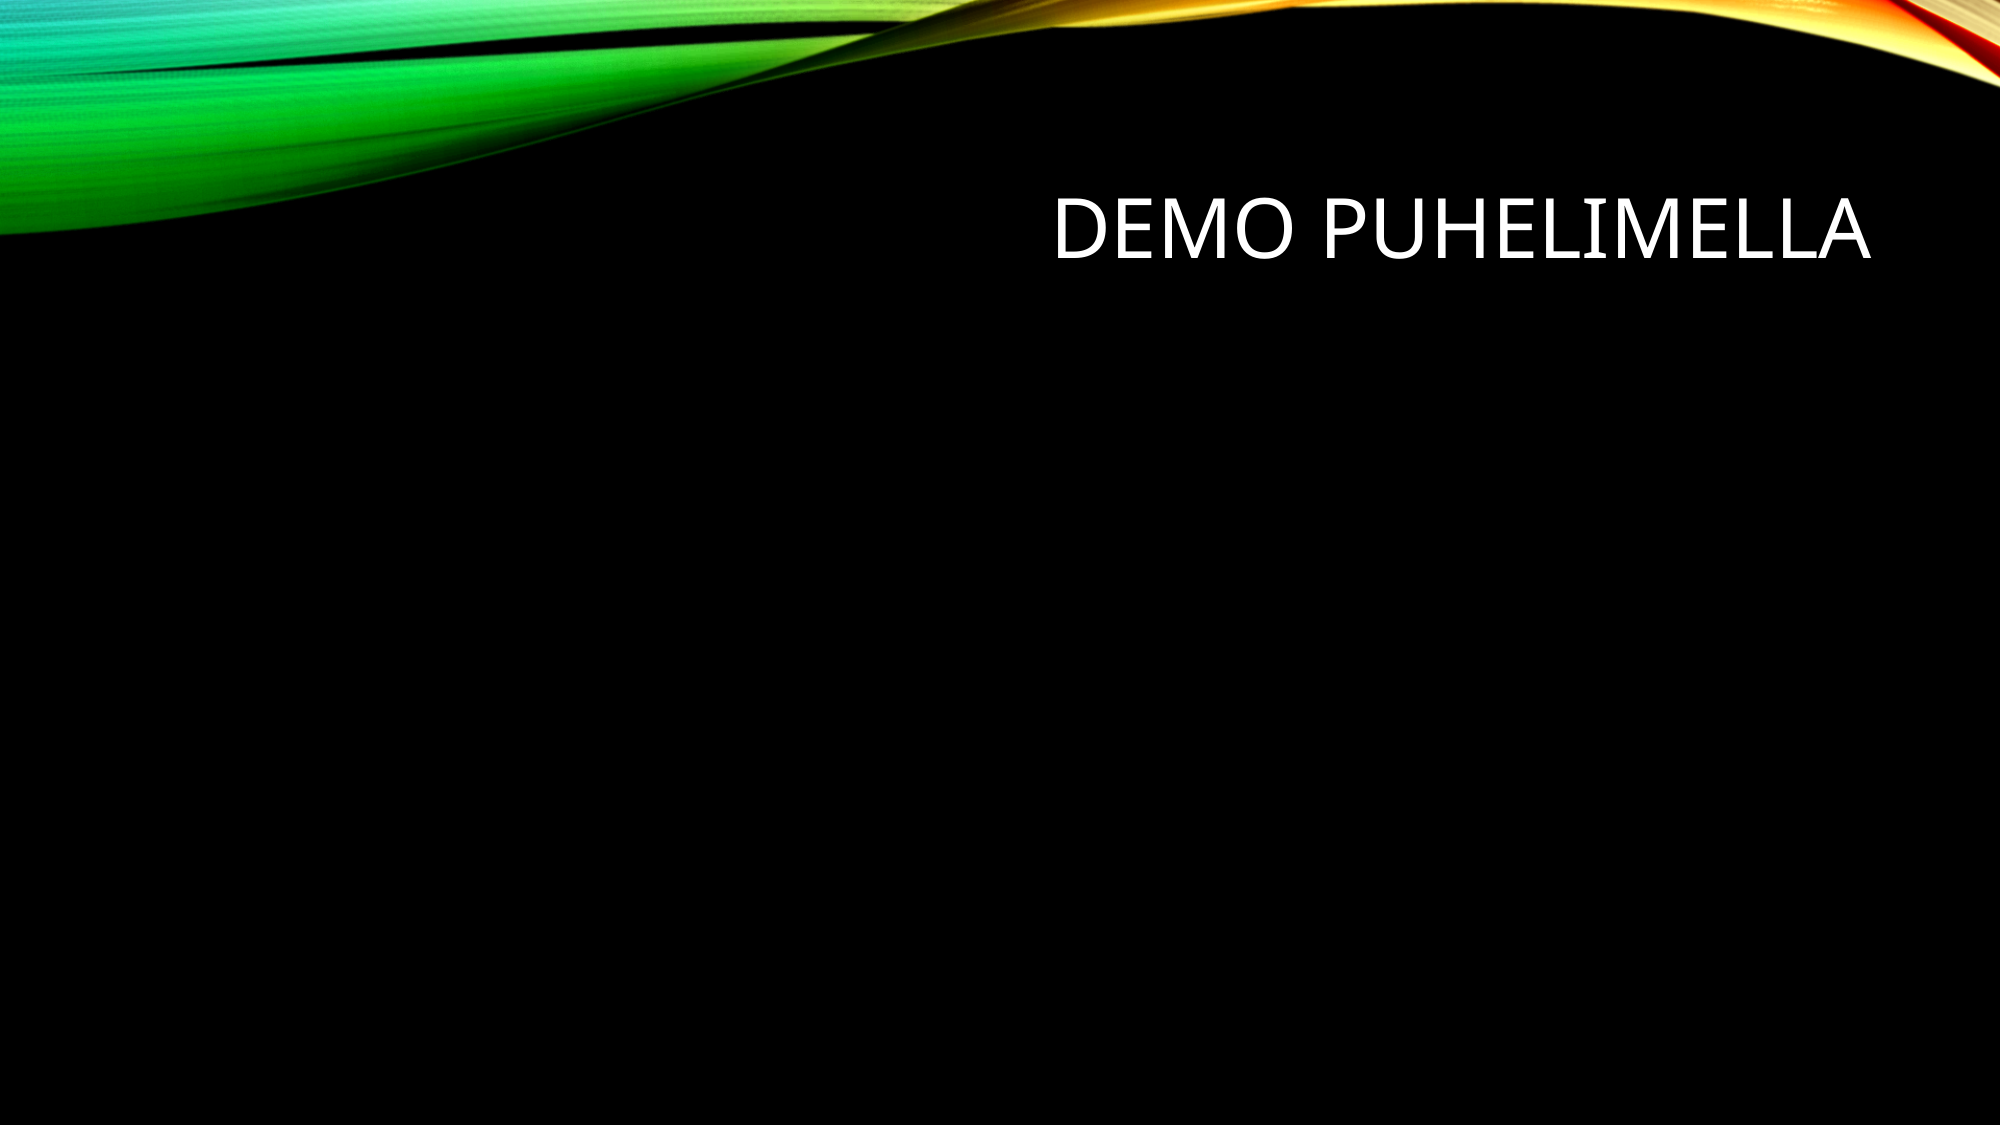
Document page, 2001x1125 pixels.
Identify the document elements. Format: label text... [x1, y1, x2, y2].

picture [0, 0, 2000, 237]
title Demo puhelimella [474, 125, 1888, 338]
